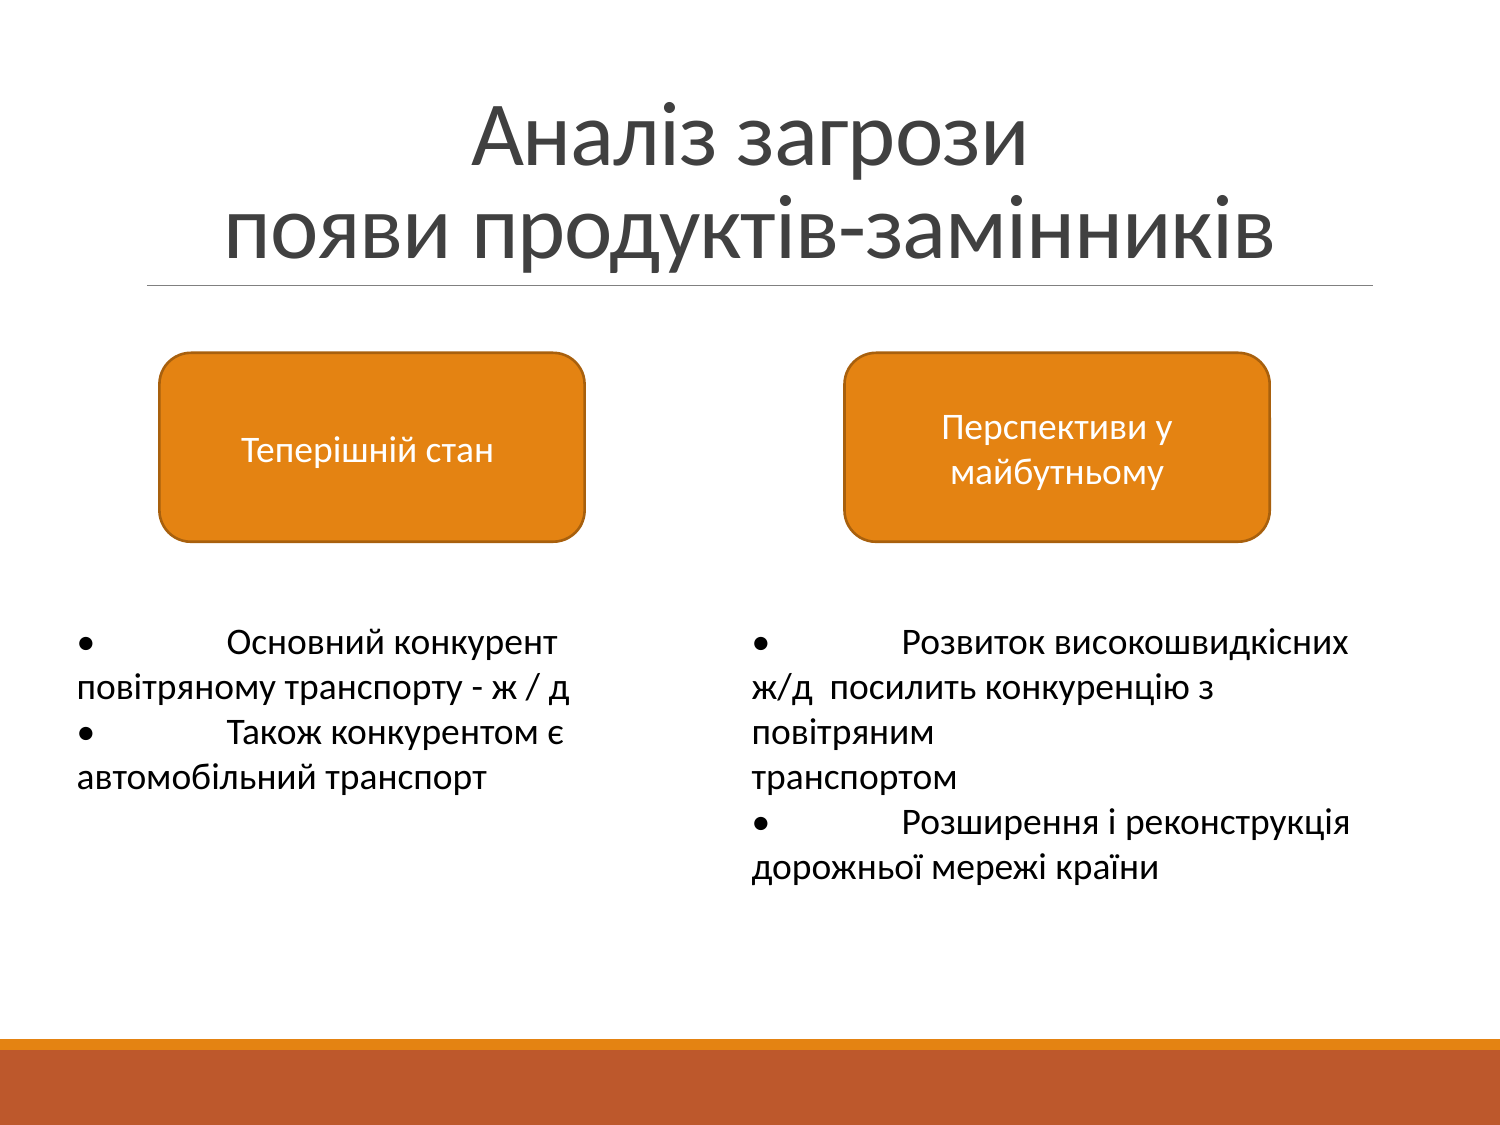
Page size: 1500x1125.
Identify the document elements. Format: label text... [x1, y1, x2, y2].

text_box Перспективи у майбутньому [843, 351, 1272, 544]
text_box • Розвиток високошвидкісних ж/д посилить конкуренцію з повітряним транспортом • Розширення і реконструкція дорожньої мережі країни [736, 609, 1400, 895]
text_box Теперішній стан [158, 351, 586, 544]
title Аналіз загрози появи продуктів-замінників [131, 47, 1369, 285]
text_box • Основний конкурент повітряному транспорту - ж / д • Також конкурентом є автомобільний транспорт [61, 609, 682, 805]
